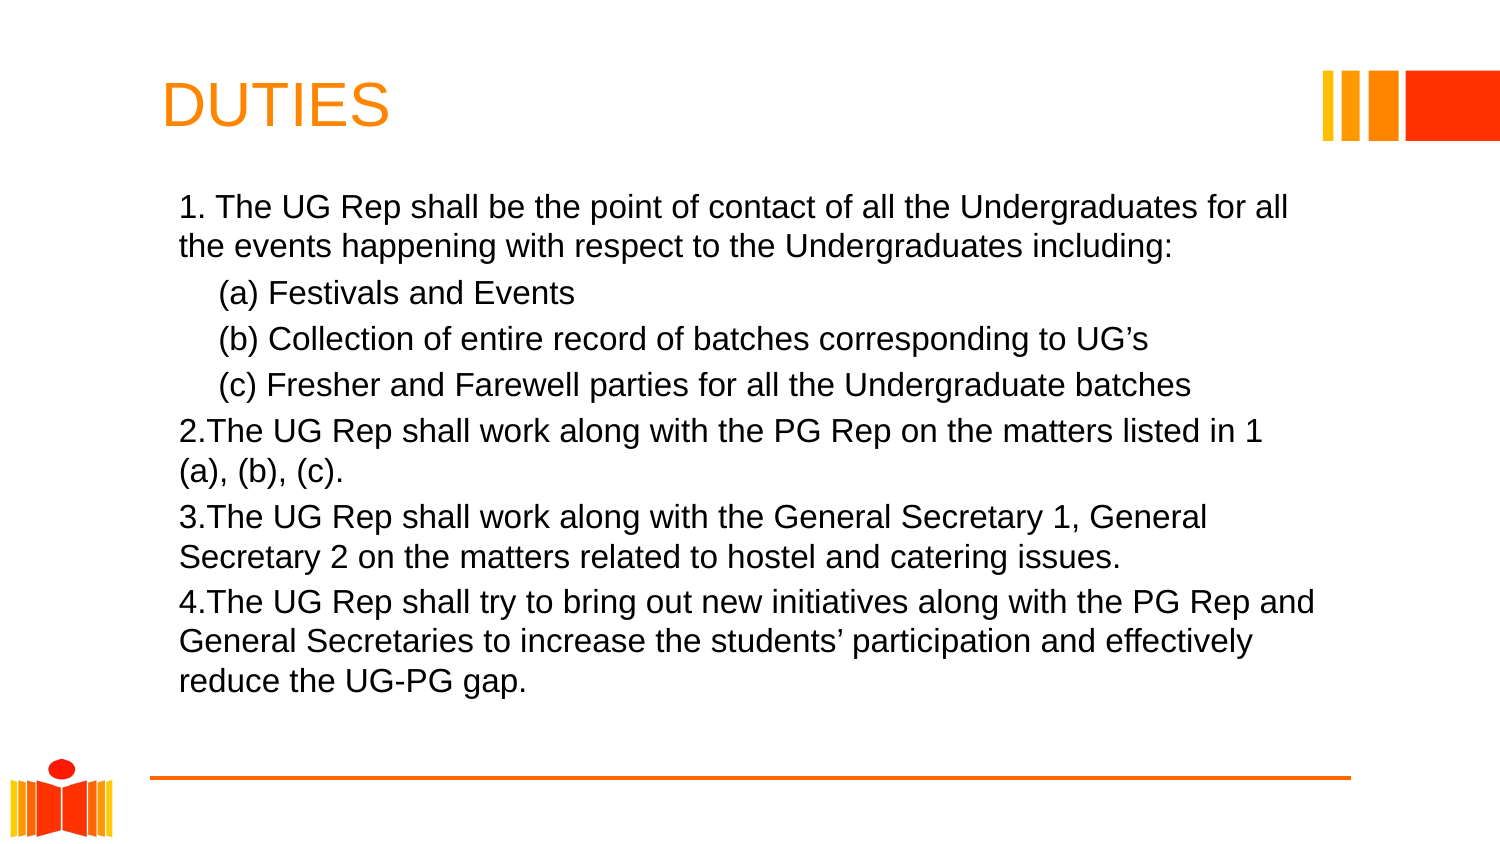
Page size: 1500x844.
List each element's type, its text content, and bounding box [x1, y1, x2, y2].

picture [10, 759, 113, 839]
text_box 1. The UG Rep shall be the point of contact of all the Undergraduates for all the events happening with respect to the Undergraduates including: Festivals and Events Collection of entire record of batches corresponding to UG’s Fresher and Farewell parties for all the Undergraduate batches The UG Rep shall work along with the PG Rep on the matters listed in 1 (a), (b), (c). The UG Rep shall work along with the General Secretary 1, General Secretary 2 on the matters related to hostel and catering issues. The UG Rep shall try to bring out new initiatives along with the PG Rep and General Secretaries to increase the students’ participation and effectively reduce the UG-PG gap. [159, 183, 1340, 761]
title DUTIES [159, 62, 392, 141]
